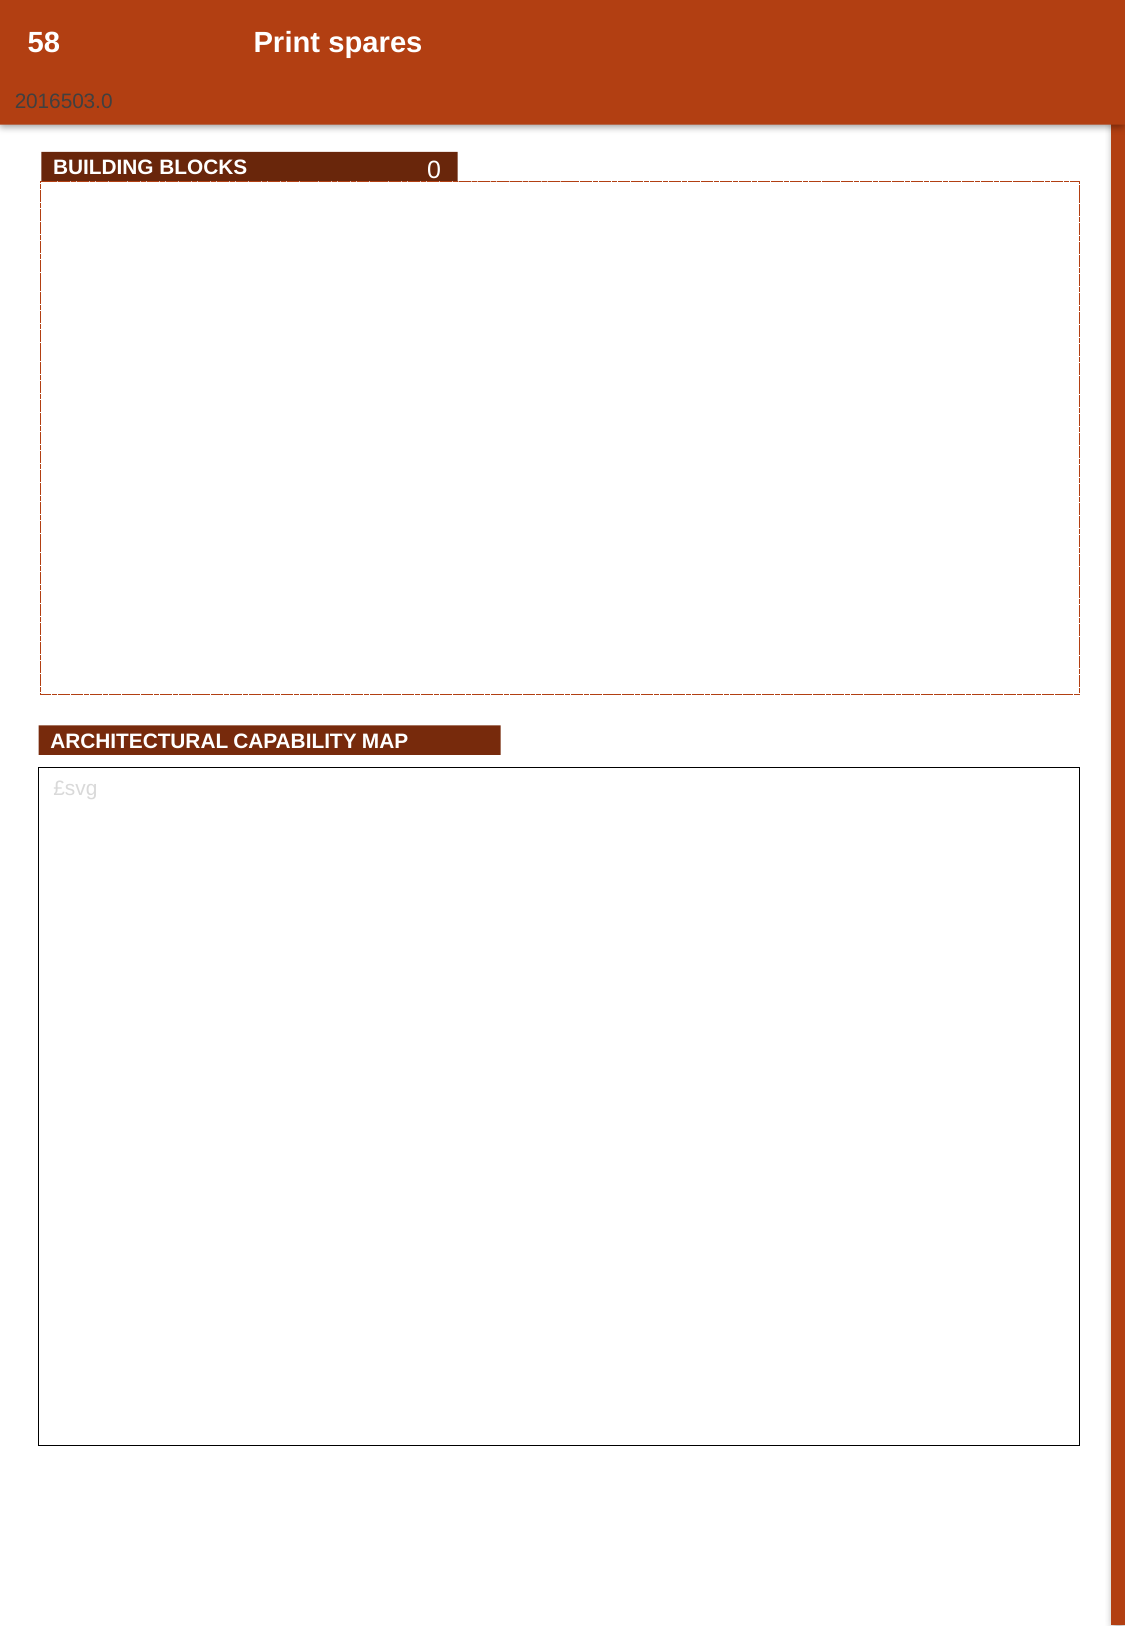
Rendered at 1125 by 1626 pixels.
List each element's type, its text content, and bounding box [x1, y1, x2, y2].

text_box [38, 179, 1081, 696]
text_box 2016503.0 [0, 80, 160, 123]
text_box 0 [258, 145, 456, 191]
picture [38, 767, 1080, 1446]
text_box Print spares [238, 15, 1051, 66]
text_box 58 [12, 15, 133, 66]
text_box [0, 0, 1125, 125]
text_box ARCHITECTURAL CAPABILITY MAP [38, 725, 501, 755]
text_box BUILDING BLOCKS [41, 151, 258, 181]
